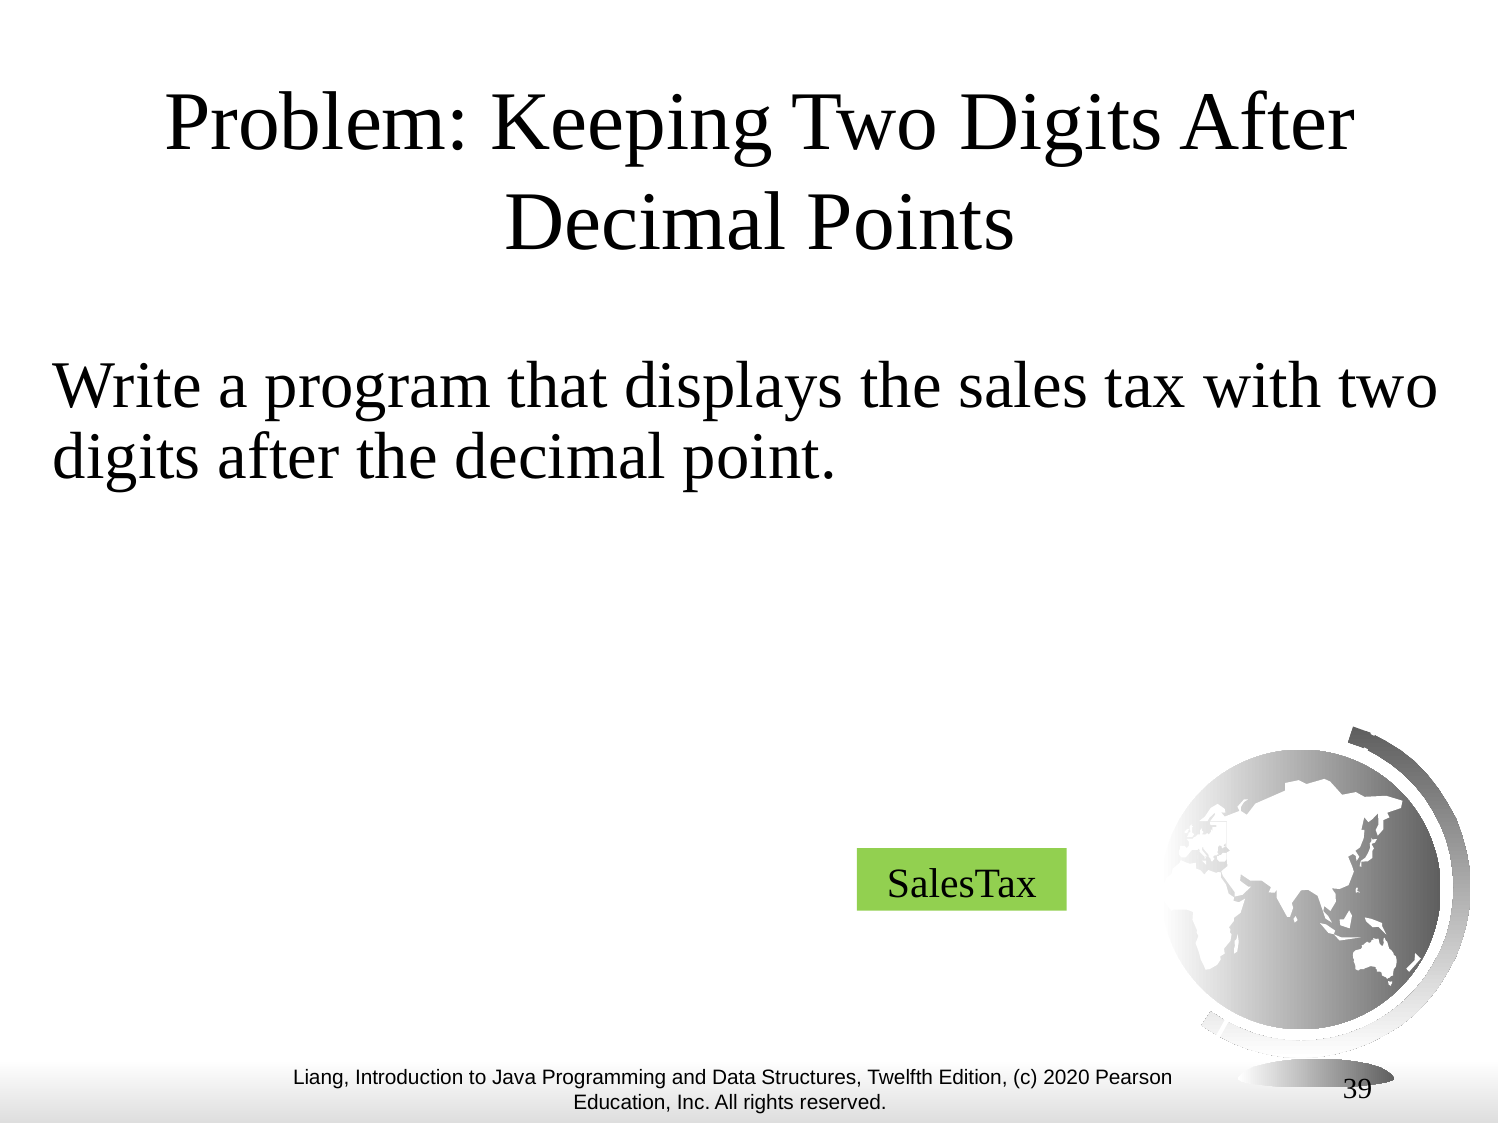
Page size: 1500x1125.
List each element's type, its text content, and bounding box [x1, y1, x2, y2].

slide_number 39 [1074, 1049, 1388, 1125]
text_box SalesTax [856, 848, 1067, 911]
list Write a program that displays the sales tax with two digits after the decimal point. [37, 341, 1463, 506]
title Problem: Keeping Two Digits After Decimal Points [113, 58, 1407, 275]
